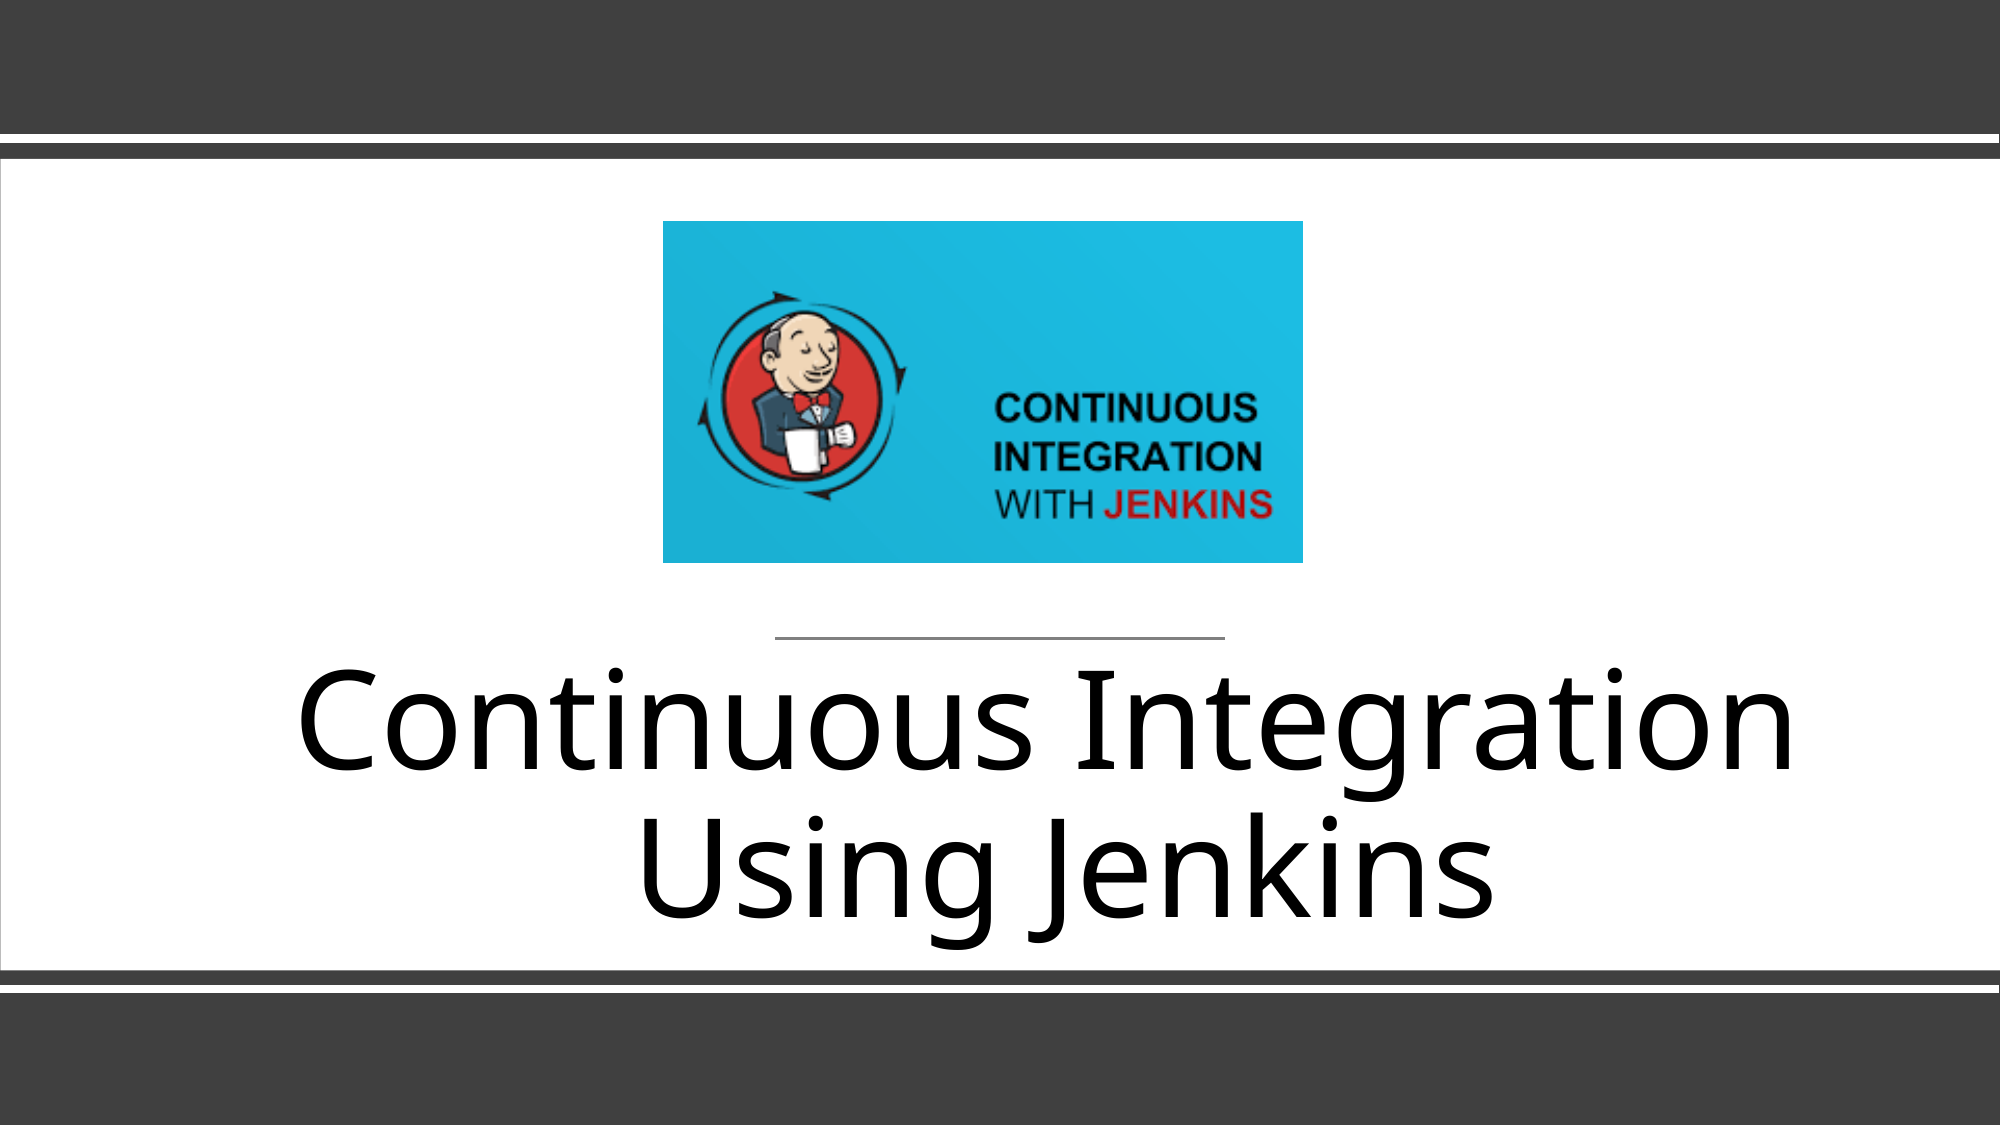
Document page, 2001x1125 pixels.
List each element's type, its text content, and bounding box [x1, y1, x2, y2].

picture [663, 221, 1303, 563]
title Continuous Integration Using Jenkins [196, 599, 1936, 955]
text_box [0, 158, 2000, 971]
text_box [0, 990, 2000, 1125]
text_box [0, 971, 2000, 988]
text_box [0, 139, 2000, 158]
text_box [0, 0, 2000, 138]
